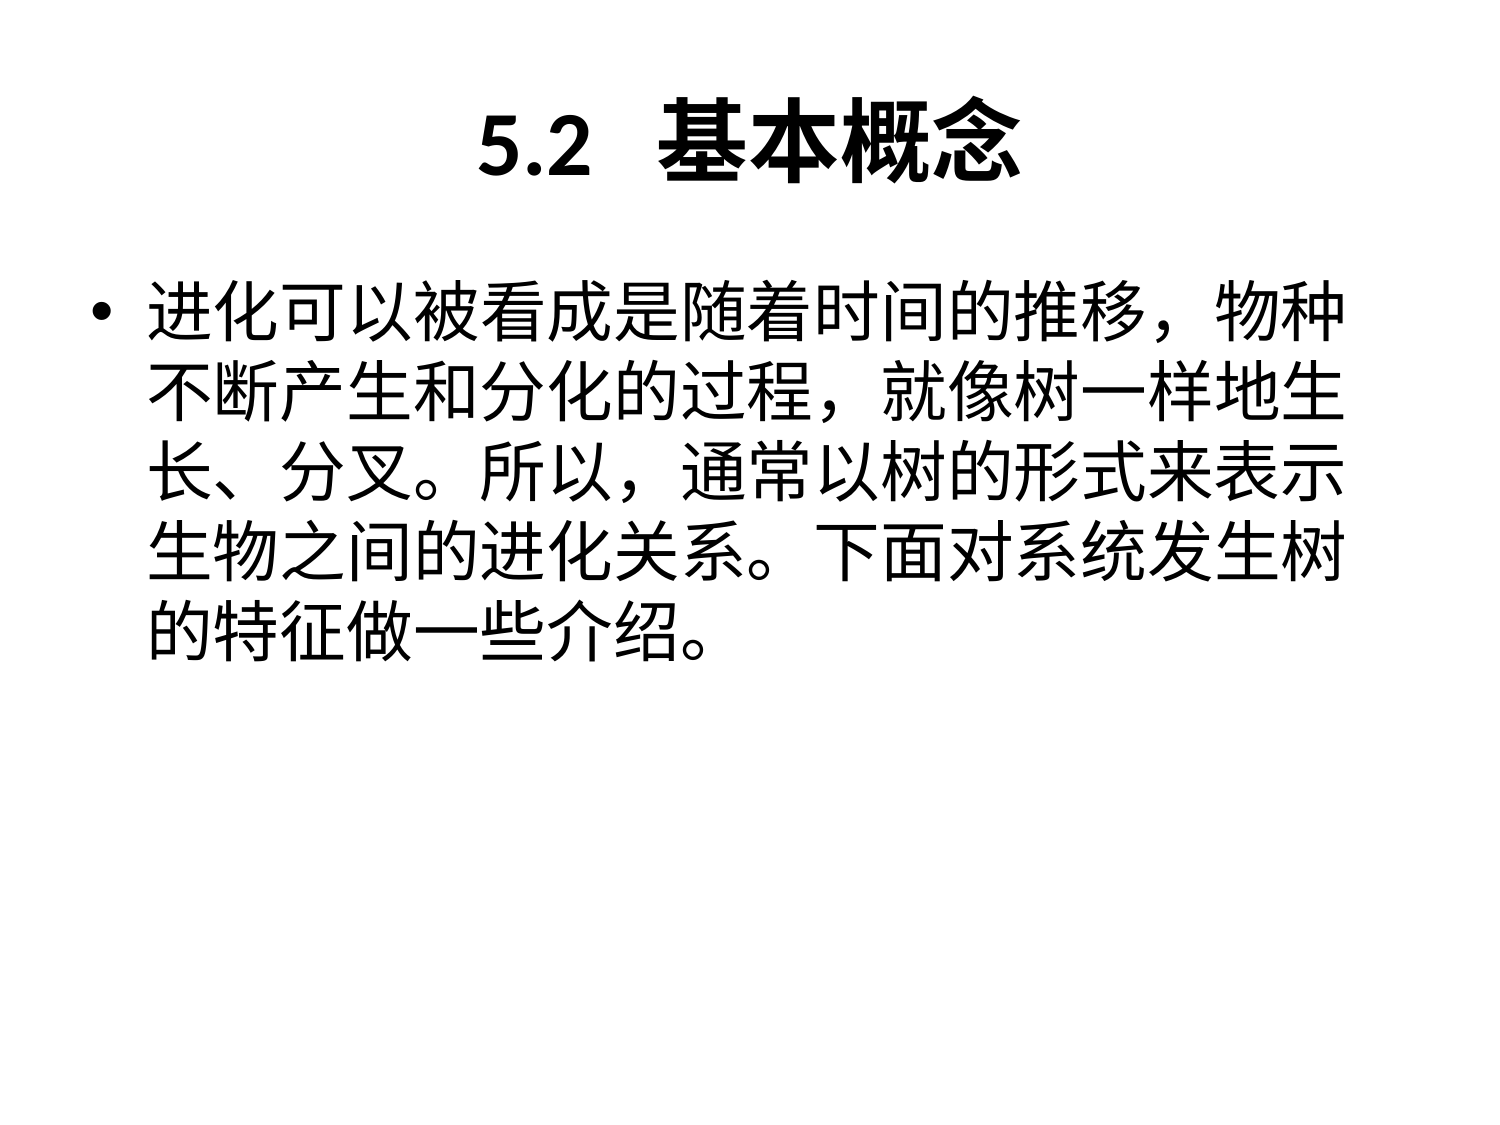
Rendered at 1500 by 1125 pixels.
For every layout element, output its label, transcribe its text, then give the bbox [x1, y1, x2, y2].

list 进化可以被看成是随着时间的推移，物种不断产生和分化的过程，就像树一样地生长、分叉。所以，通常以树的形式来表示生物之间的进化关系。下面对系统发生树的特征做一些介绍。 [75, 262, 1425, 1005]
title 5.2 基本概念 [75, 45, 1425, 233]
